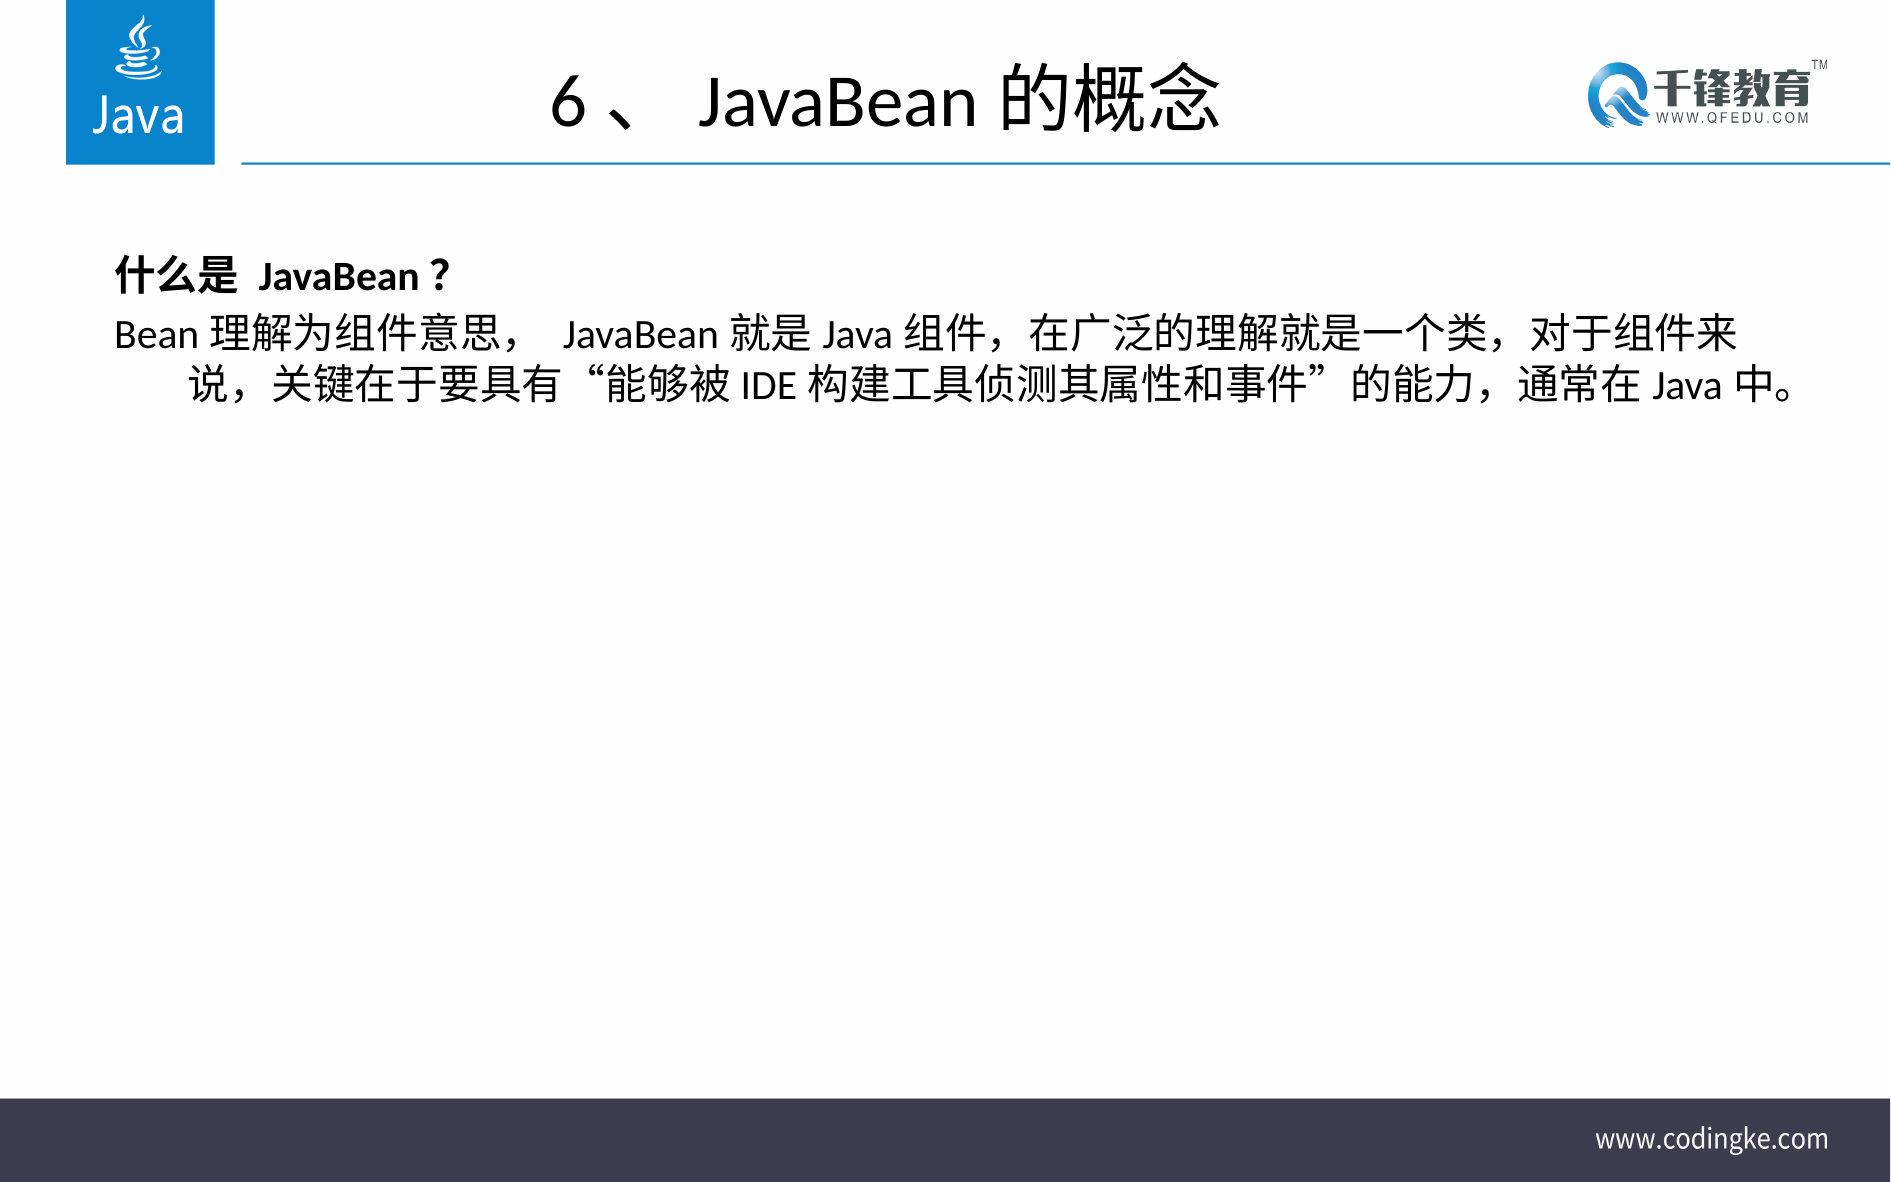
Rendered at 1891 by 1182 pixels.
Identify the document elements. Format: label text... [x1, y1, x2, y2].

picture [0, 0, 1891, 1182]
title 6、JavaBean的概念 [236, 47, 1536, 147]
list 什么是 JavaBean？ Bean理解为组件意思， JavaBean就是Java组件，在广泛的理解就是一个类，对于组件来说，关键在于要具有“能够被IDE构建工具侦测其属性和事件”的能力，通常在Java中。 [94, 239, 1796, 1036]
